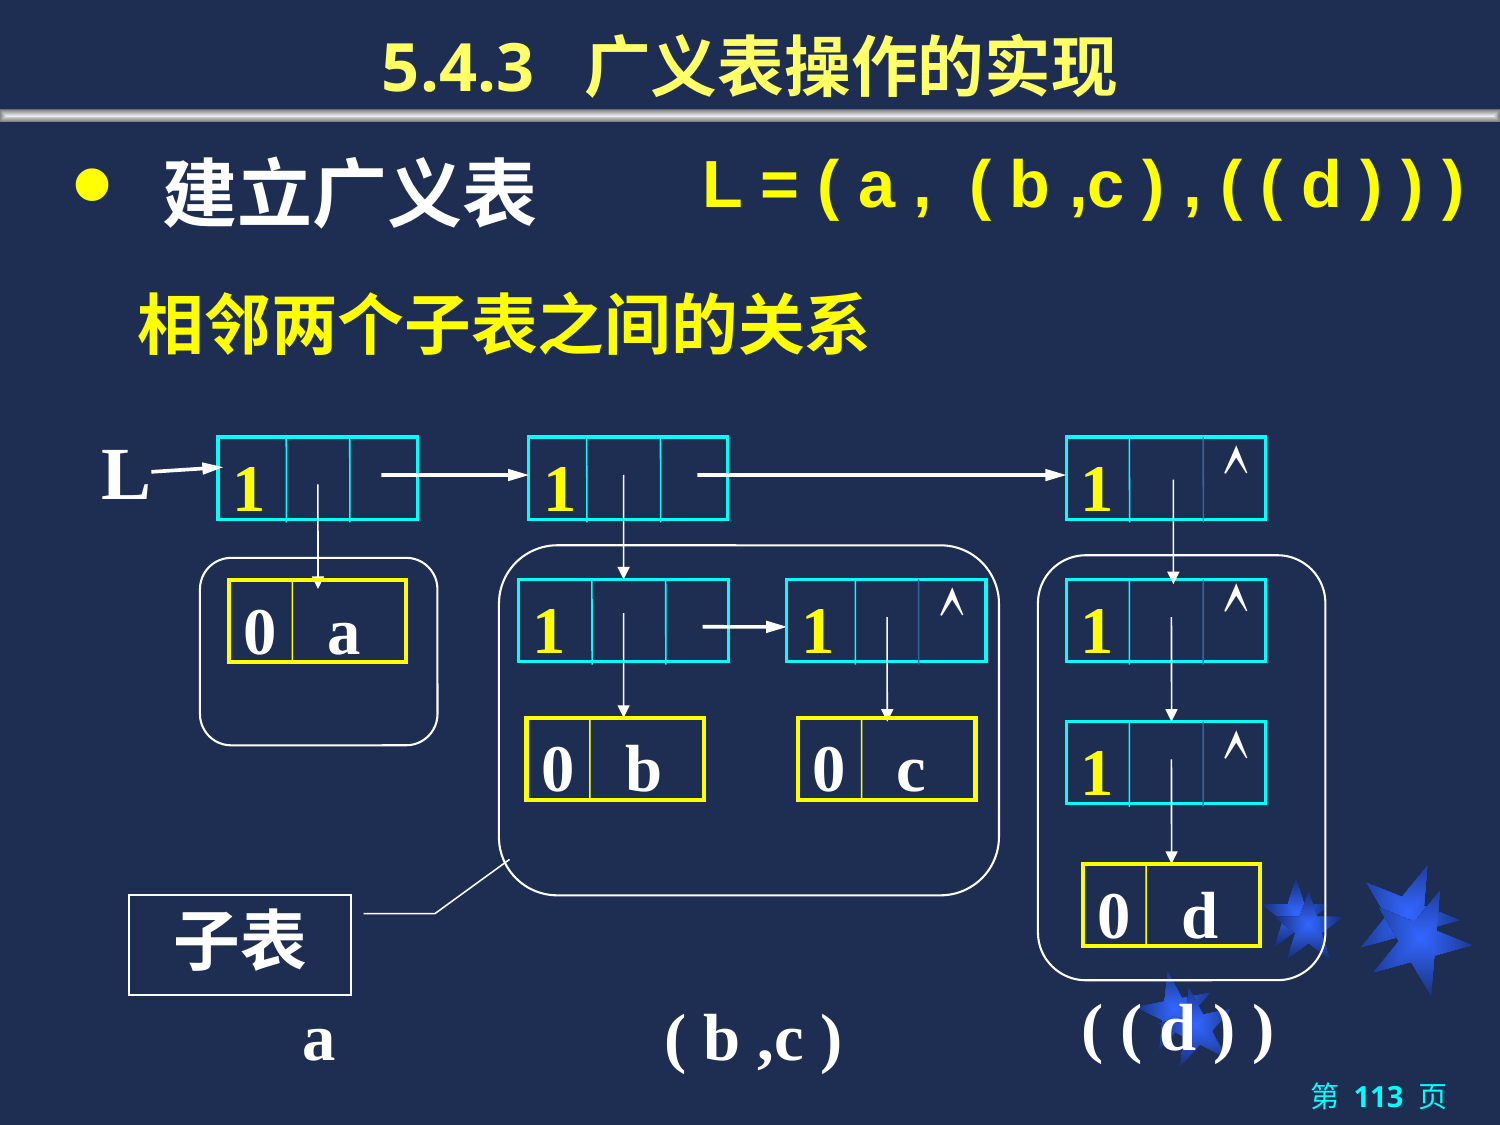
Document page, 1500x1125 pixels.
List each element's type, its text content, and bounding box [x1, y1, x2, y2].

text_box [86, 416, 1275, 947]
text_box L = ( a , ( b ,c ) , ( ( d ) ) ) [687, 132, 1481, 240]
text_box ( ( d ) ) [1050, 976, 1307, 1071]
text_box [1043, 555, 1326, 981]
text_box 相邻两个子表之间的关系 [122, 275, 1422, 468]
slide_number 第 页 [1067, 1070, 1463, 1125]
title 5.4.3 广义表操作的实现 [0, 0, 1500, 113]
text_box a [287, 995, 351, 1092]
text_box 子表 [129, 955, 352, 995]
text_box 建立广义表 [55, 148, 1452, 245]
text_box ( b ,c ) [650, 976, 858, 1092]
